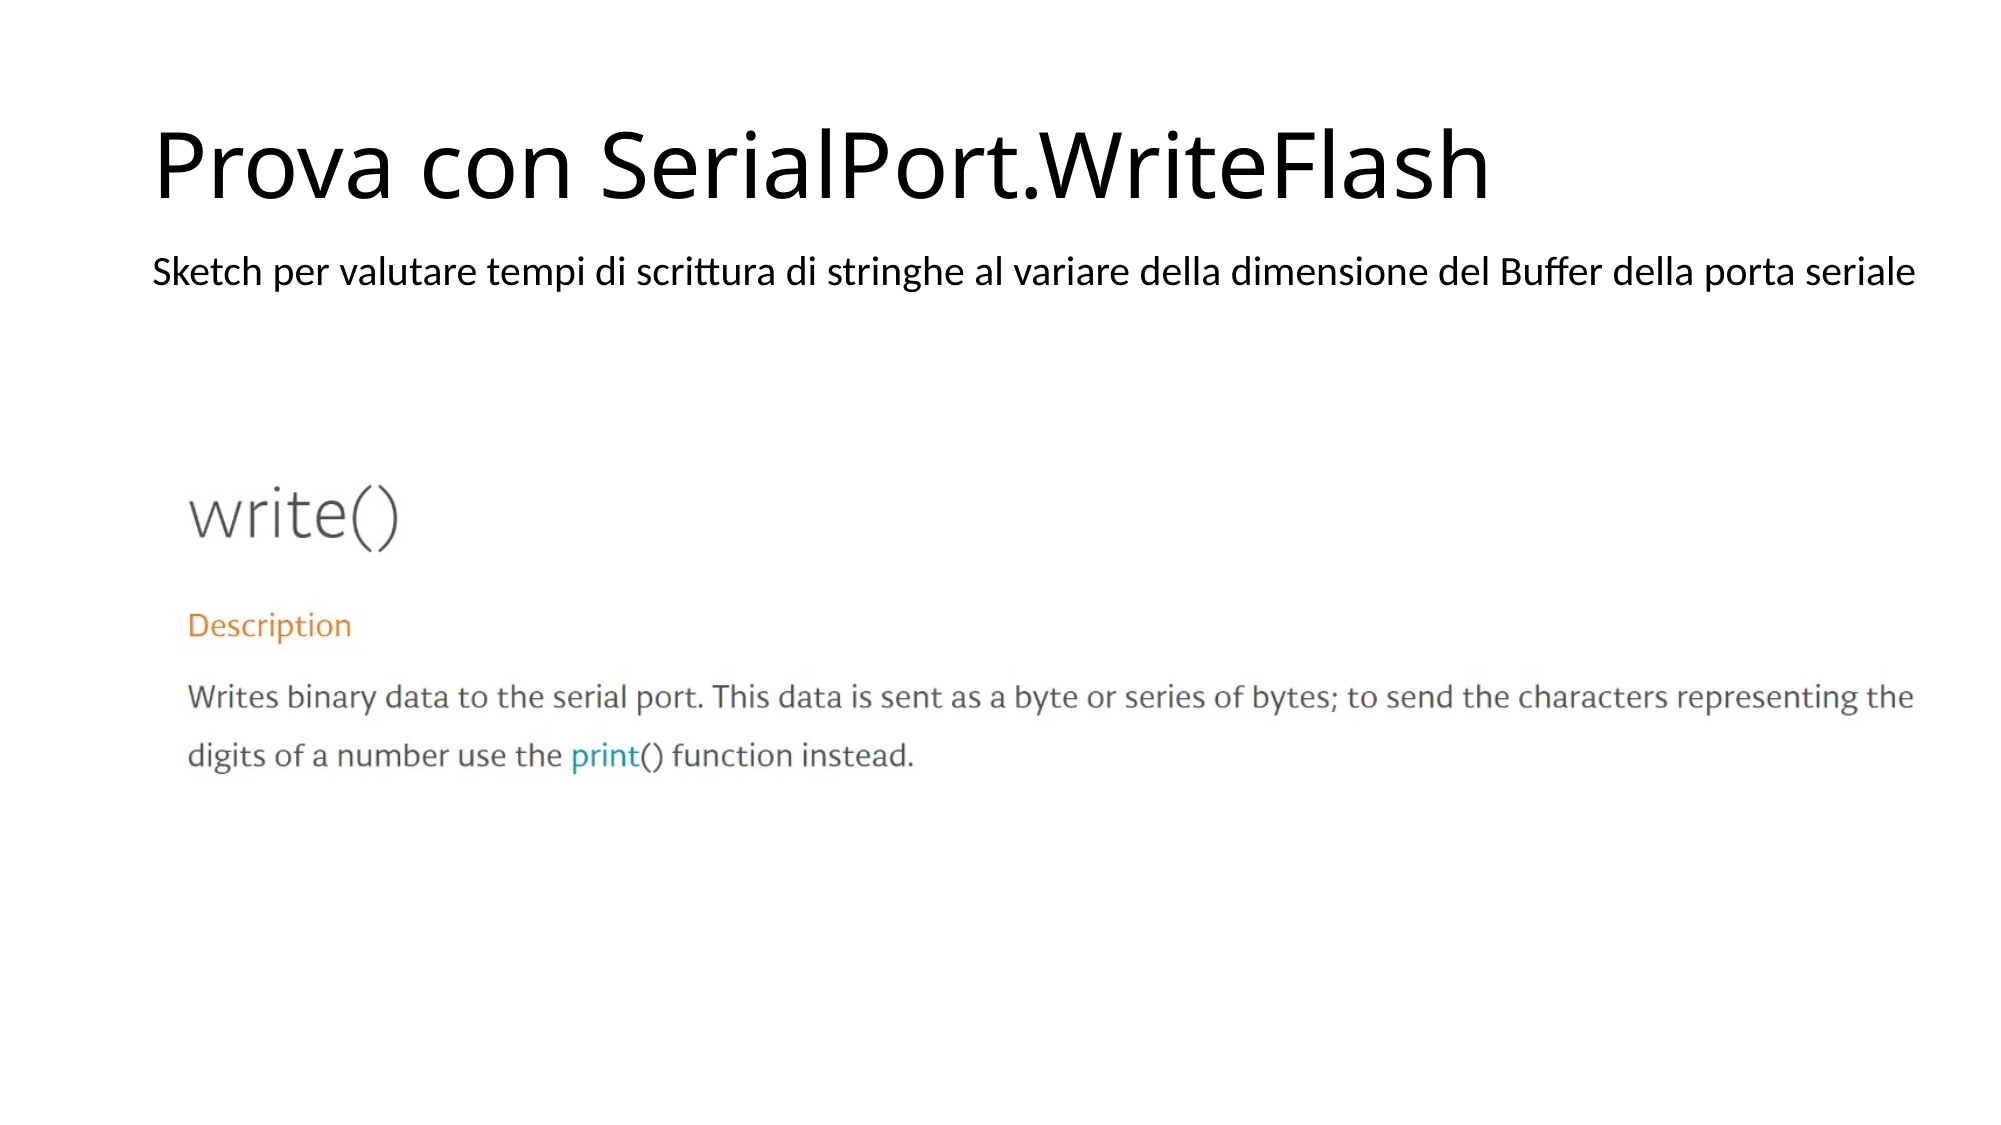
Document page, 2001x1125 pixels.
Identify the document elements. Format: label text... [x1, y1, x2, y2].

list Sketch per valutare tempi di scrittura di stringhe al variare della dimensione del Buffer della porta seriale [137, 241, 1946, 325]
title Prova con SerialPort.WriteFlash [137, 59, 1863, 241]
picture [140, 427, 1946, 801]
